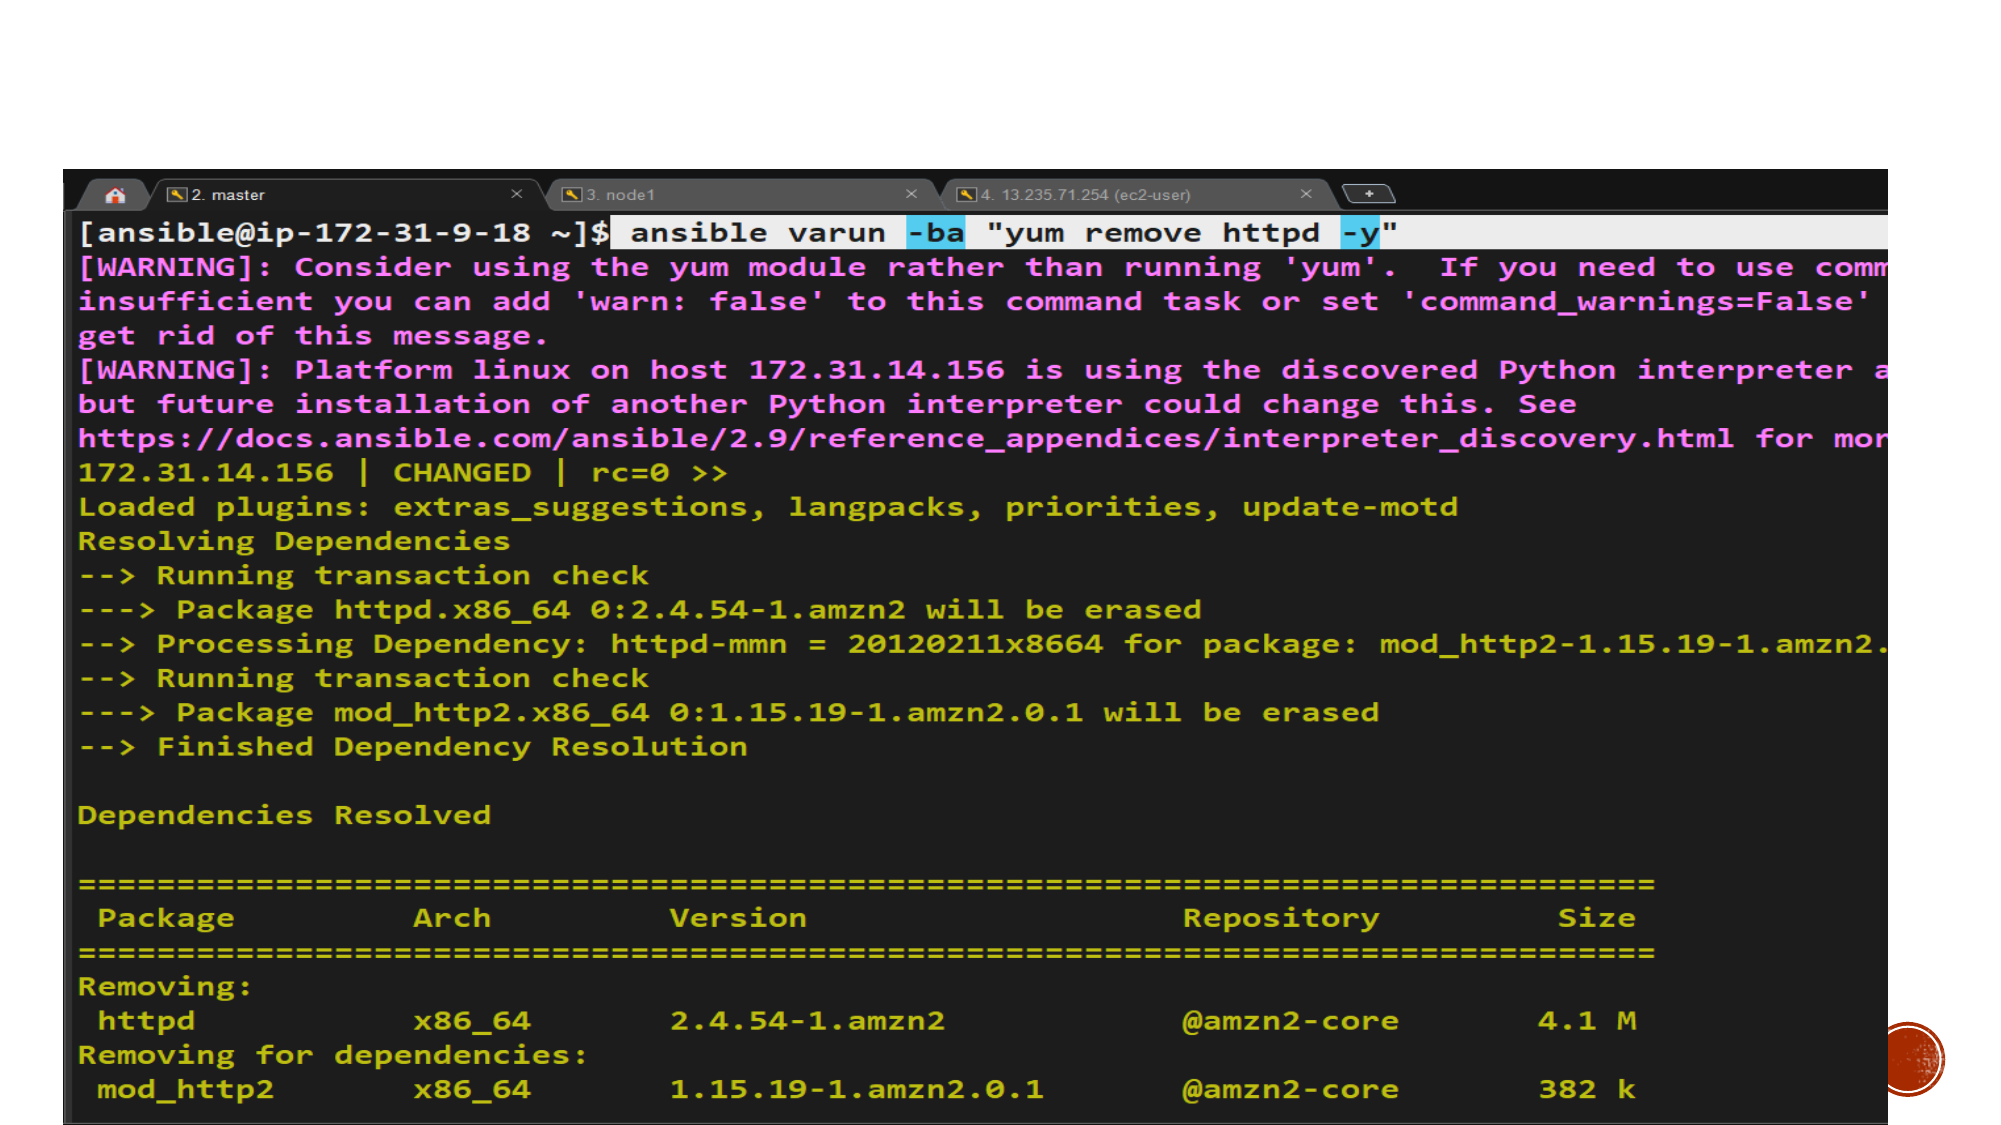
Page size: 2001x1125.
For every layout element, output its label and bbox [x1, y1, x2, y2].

picture [63, 169, 1888, 1125]
